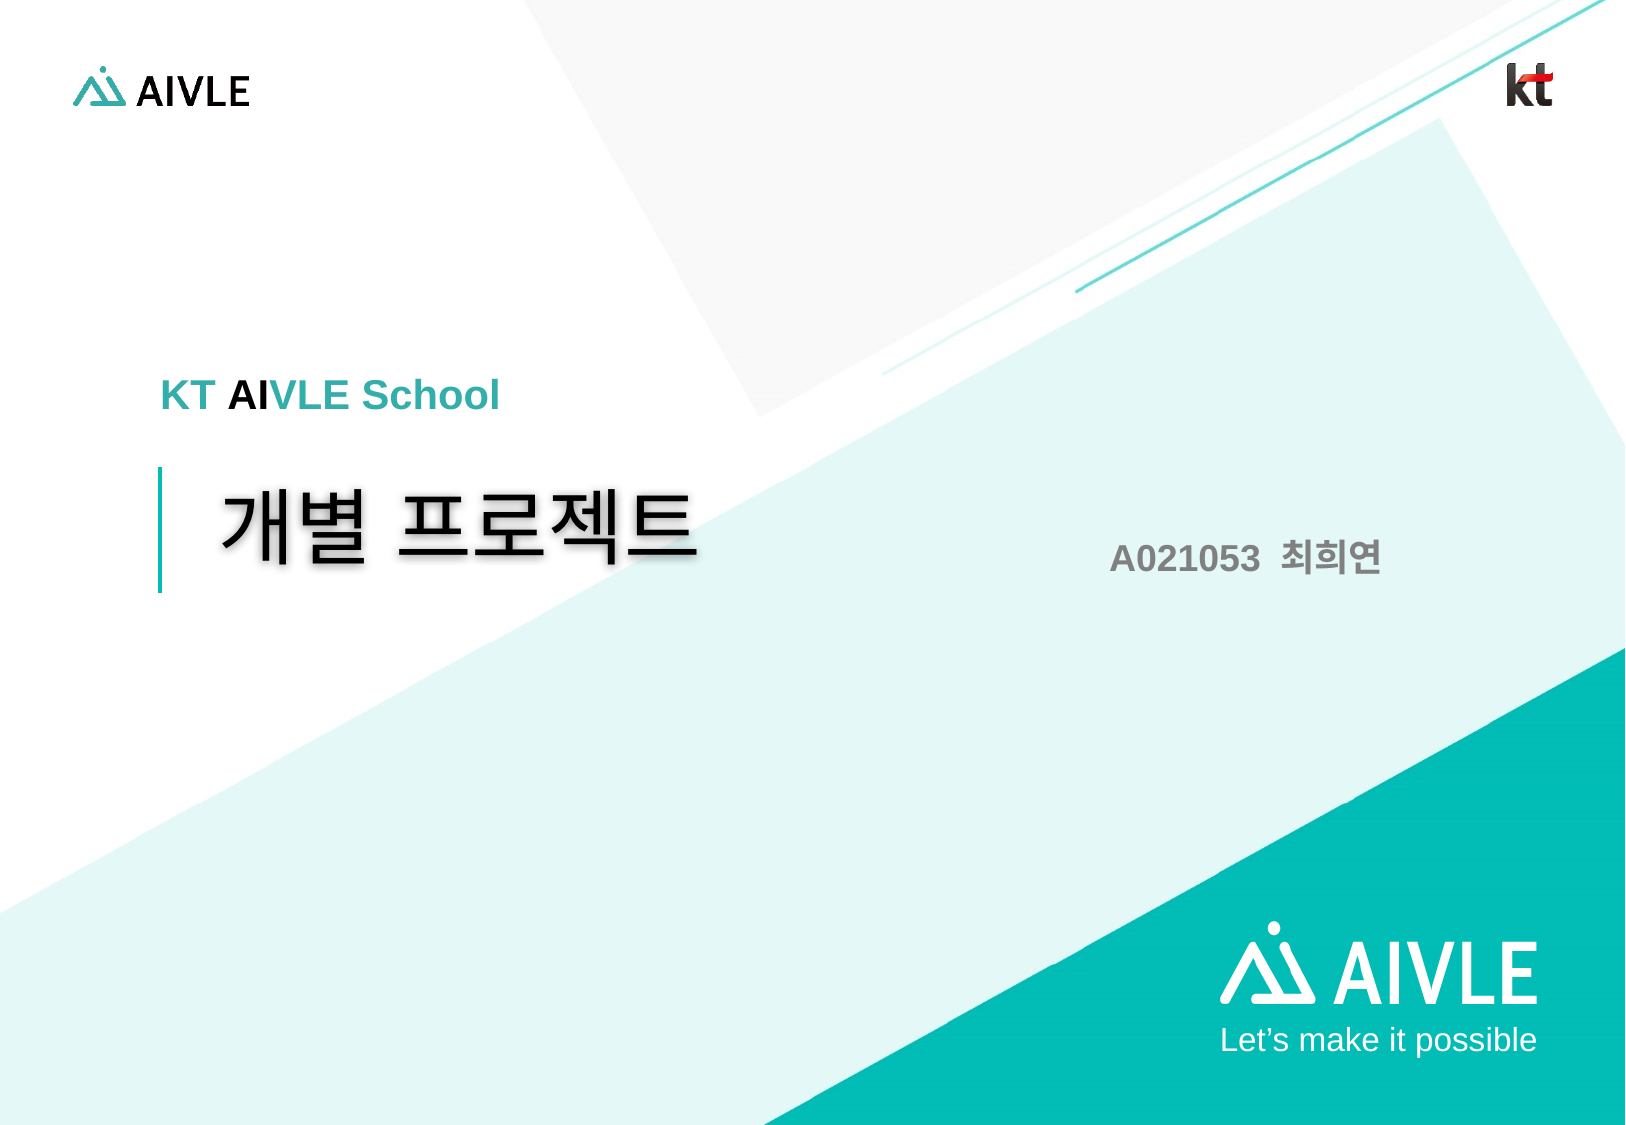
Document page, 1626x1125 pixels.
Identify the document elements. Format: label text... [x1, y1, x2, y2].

text_box KT AIVLE School [160, 367, 768, 418]
text_box Let’s make it possible [1196, 1017, 1562, 1058]
text_box A021053 최희연 [946, 518, 1547, 594]
picture [0, 0, 1625, 1125]
text_box 개별 프로젝트 [218, 475, 1625, 587]
